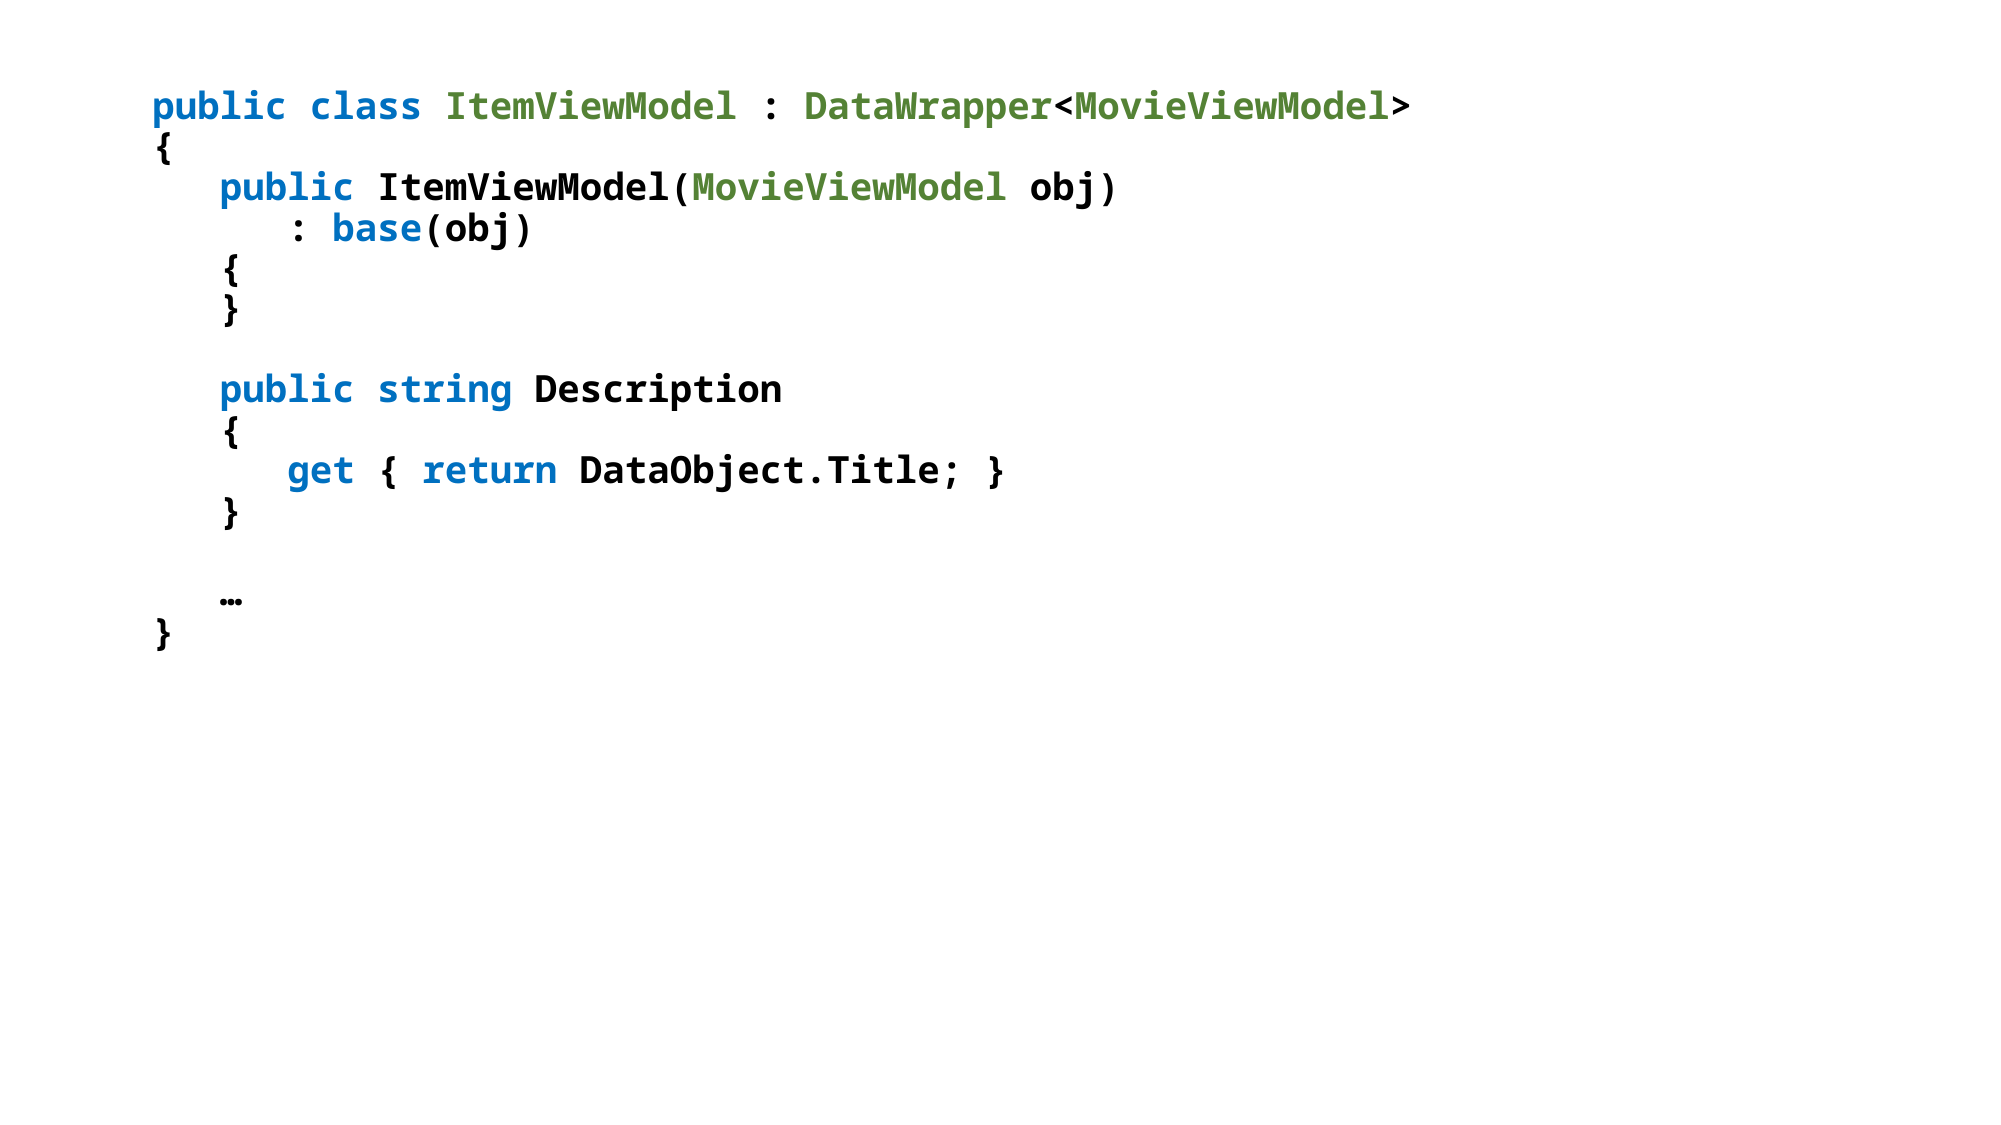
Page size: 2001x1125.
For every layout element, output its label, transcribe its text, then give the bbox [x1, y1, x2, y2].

list public class ItemViewModel : DataWrapper<MovieViewModel> { public ItemViewModel(MovieViewModel obj) : base(obj) { } public string Description { get { return DataObject.Title; } } … } [137, 79, 1790, 1006]
